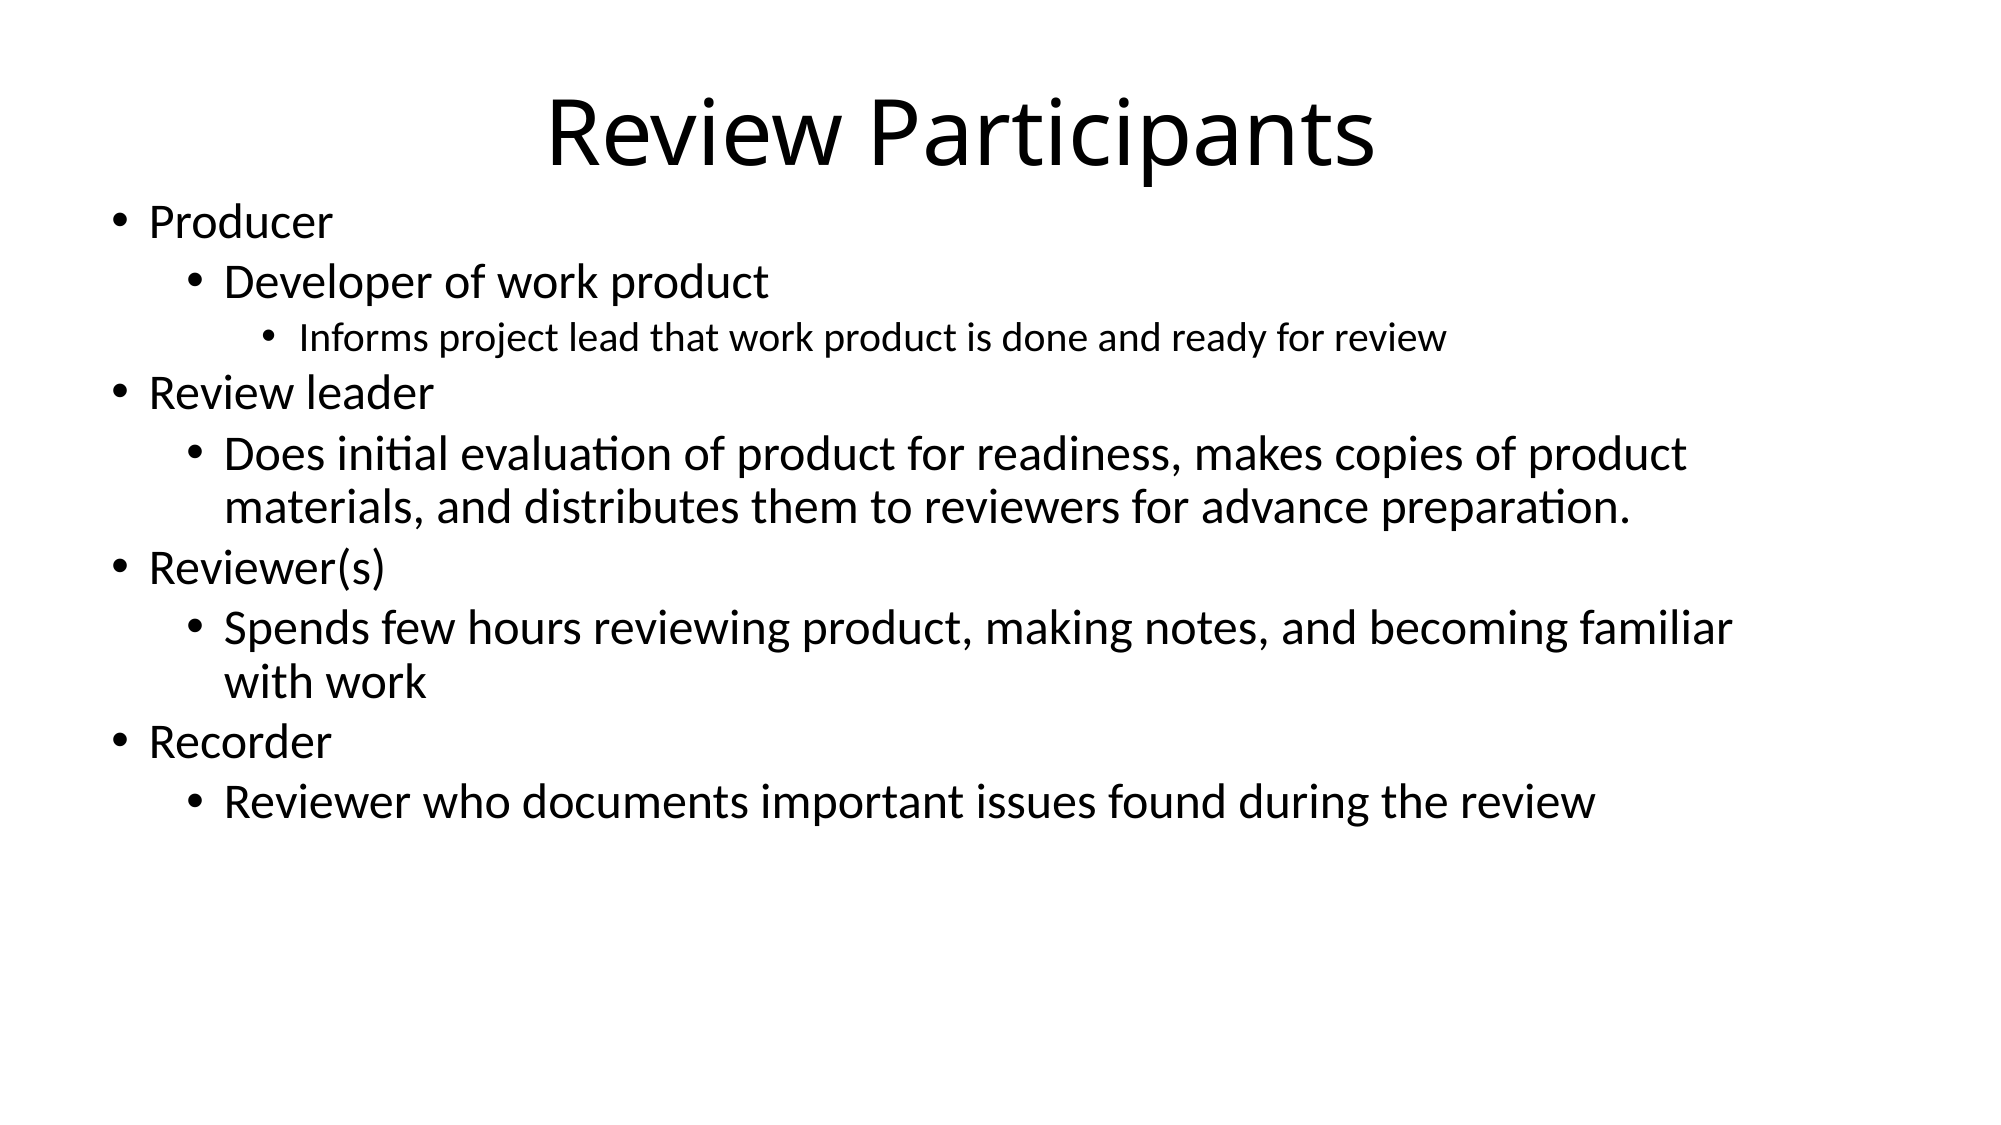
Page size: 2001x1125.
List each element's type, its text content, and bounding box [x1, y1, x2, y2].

list Producer Developer of work product Informs project lead that work product is done and ready for review Review leader Does initial evaluation of product for readiness, makes copies of product materials, and distributes them to reviewers for advance preparation. Reviewer(s) Spends few hours reviewing product, making notes, and becoming familiar with work Recorder Reviewer who documents important issues found during the review [96, 187, 1797, 938]
title Review Participants [111, 61, 1812, 212]
